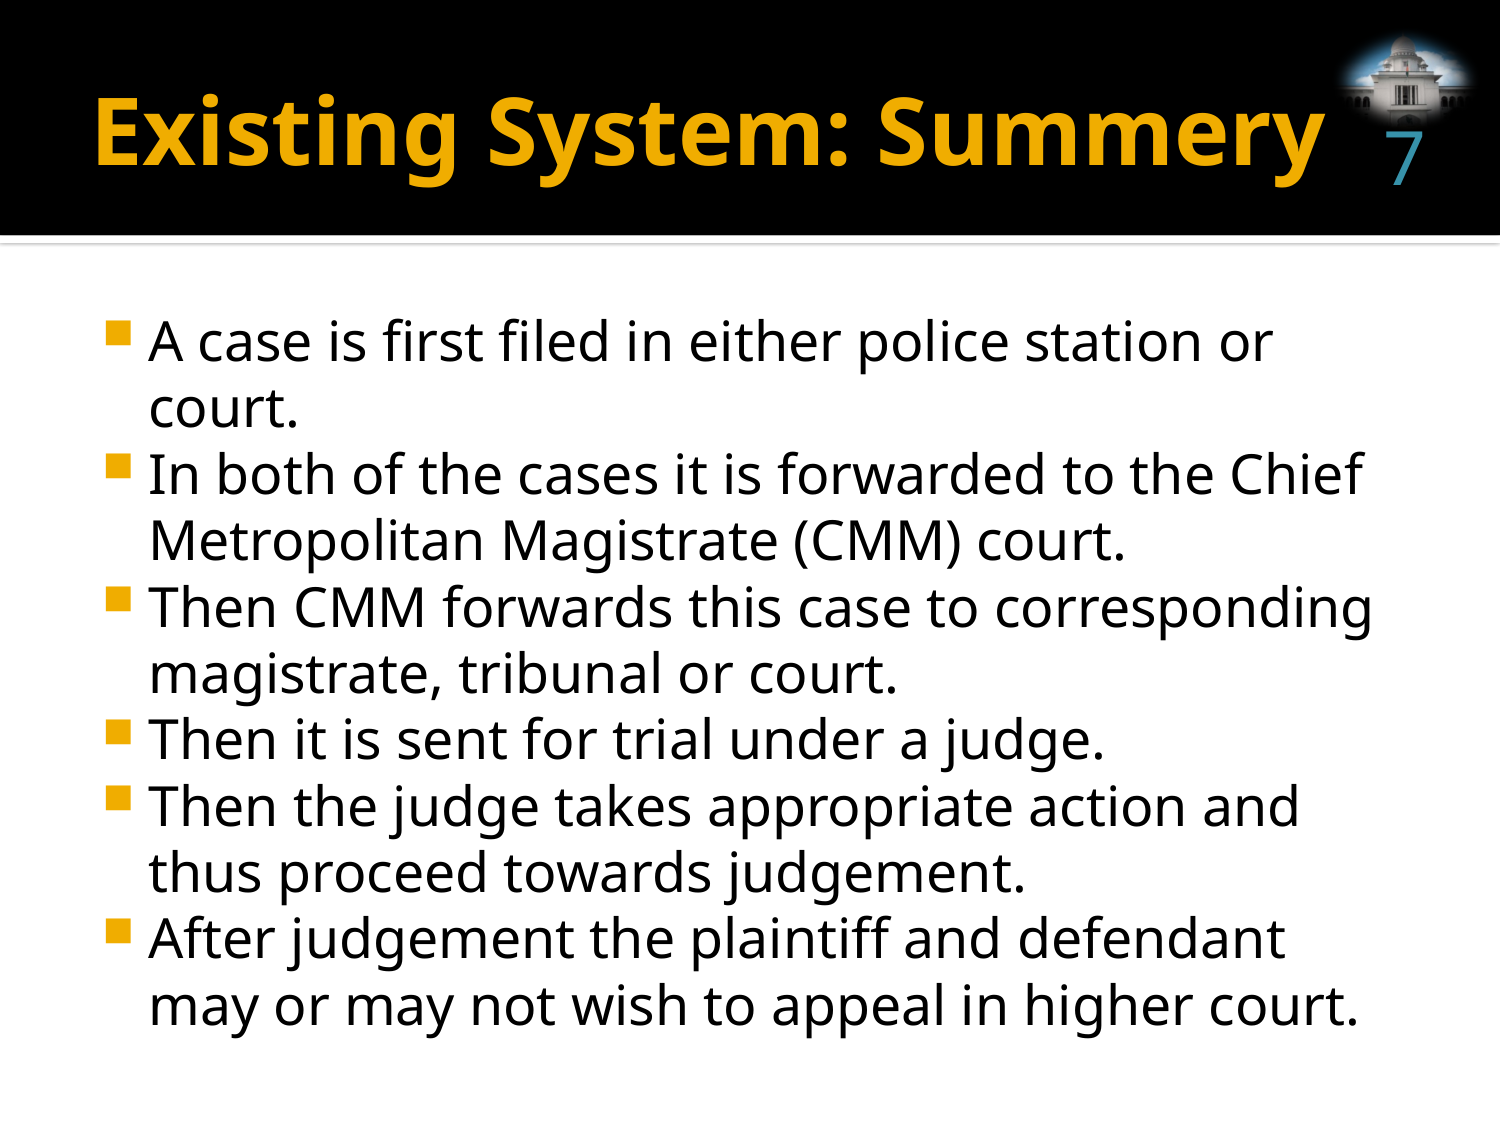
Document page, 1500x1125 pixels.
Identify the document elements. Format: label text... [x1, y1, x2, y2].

picture [1324, 23, 1488, 138]
slide_number 7 [1362, 146, 1442, 213]
list A case is first filed in either police station or court. In both of the cases it is forwarded to the Chief Metropolitan Magistrate (CMM) court. Then CMM forwards this case to corresponding magistrate, tribunal or court. Then it is sent for trial under a judge. Then the judge takes appropriate action and thus proceed towards judgement. After judgement the plaintiff and defendant may or may not wish to appeal in higher court. [75, 291, 1425, 1050]
title Existing System: Summery [75, 25, 1425, 231]
